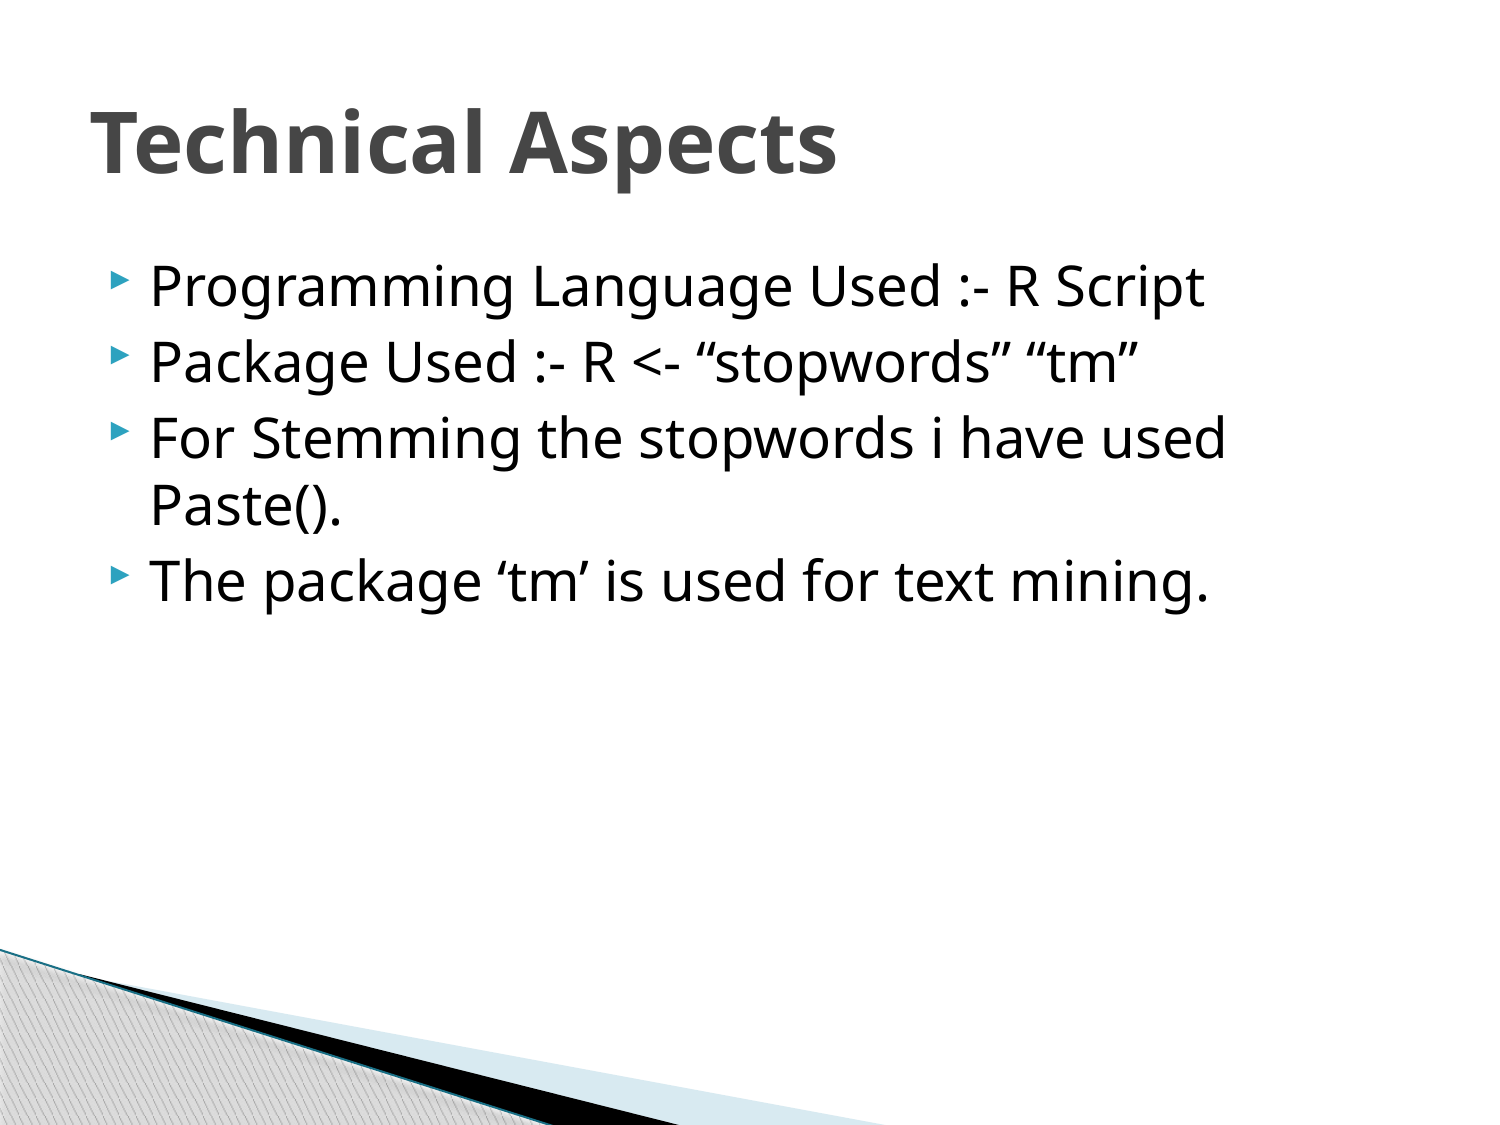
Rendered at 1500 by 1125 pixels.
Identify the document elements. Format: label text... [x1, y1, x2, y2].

title Technical Aspects [75, 45, 1425, 233]
list Programming Language Used :- R Script Package Used :- R <- “stopwords” “tm” For Stemming the stopwords i have used Paste(). The package ‘tm’ is used for text mining. [75, 243, 1425, 986]
